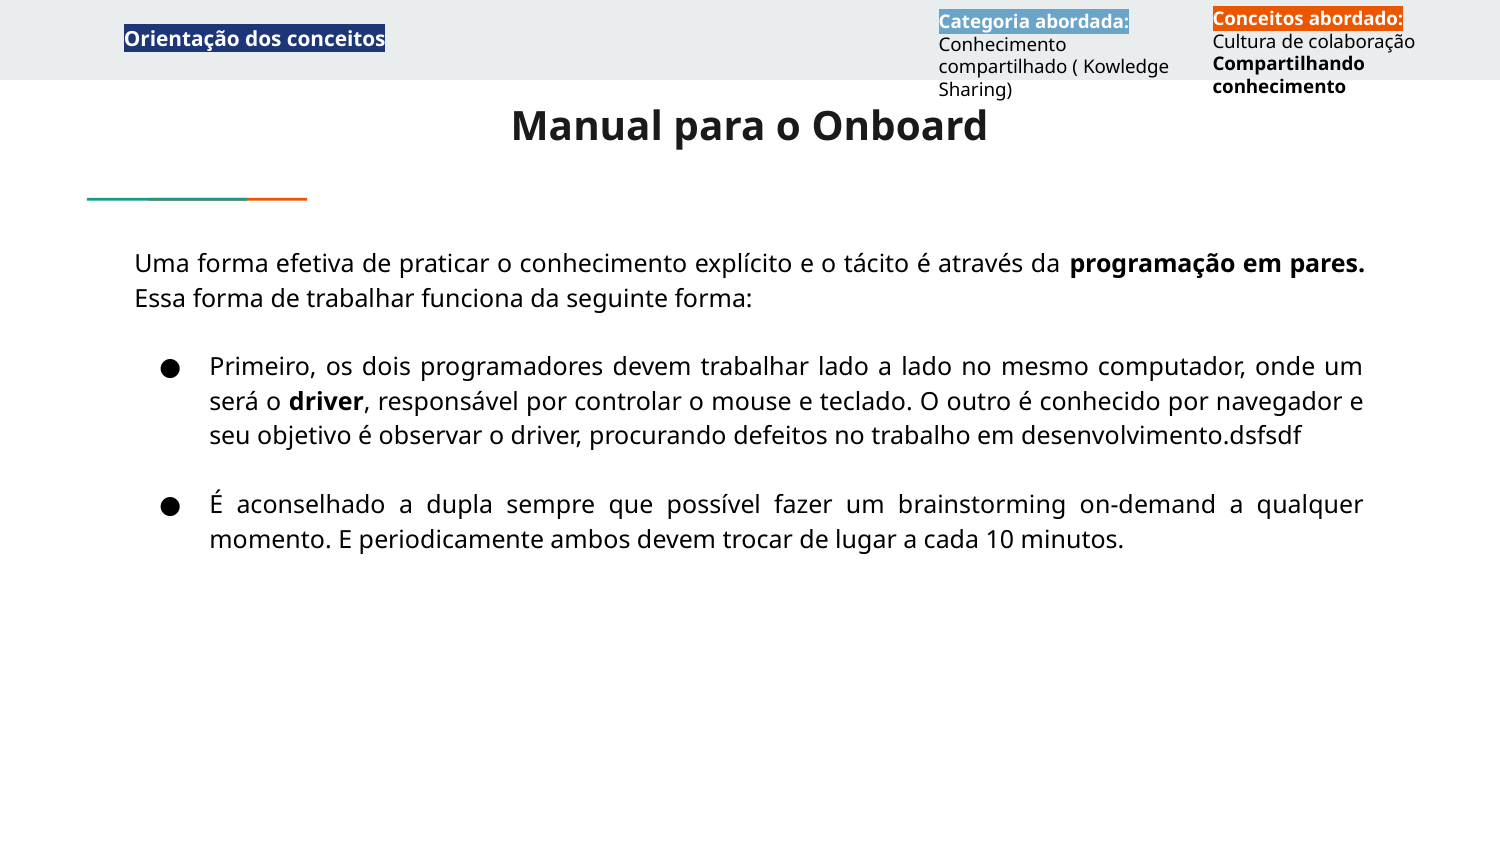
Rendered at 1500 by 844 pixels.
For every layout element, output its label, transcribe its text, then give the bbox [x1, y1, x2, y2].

text_box Conceitos abordado: Cultura de colaboração Compartilhando conhecimento [1197, 0, 1494, 113]
text_box Categoria abordada: Conhecimento compartilhado ( Kowledge Sharing) [923, 0, 1198, 116]
title Manual para o Onboard [119, 85, 1381, 173]
list Uma forma efetiva de praticar o conhecimento explícito e o tácito é através da programação em pares. Essa forma de trabalhar funciona da seguinte forma: Primeiro, os dois programadores devem trabalhar lado a lado no mesmo computador, onde um será o driver, responsável por controlar o mouse e teclado. O outro é conhecido por navegador e seu objetivo é observar o driver, procurando defeitos no trabalho em desenvolvimento.dsfsdf É aconselhado a dupla sempre que possível fazer um brainstorming on-demand a qualquer momento. E periodicamente ambos devem trocar de lugar a cada 10 minutos. [119, 228, 1381, 809]
text_box Orientação dos conceitos [109, 12, 602, 63]
